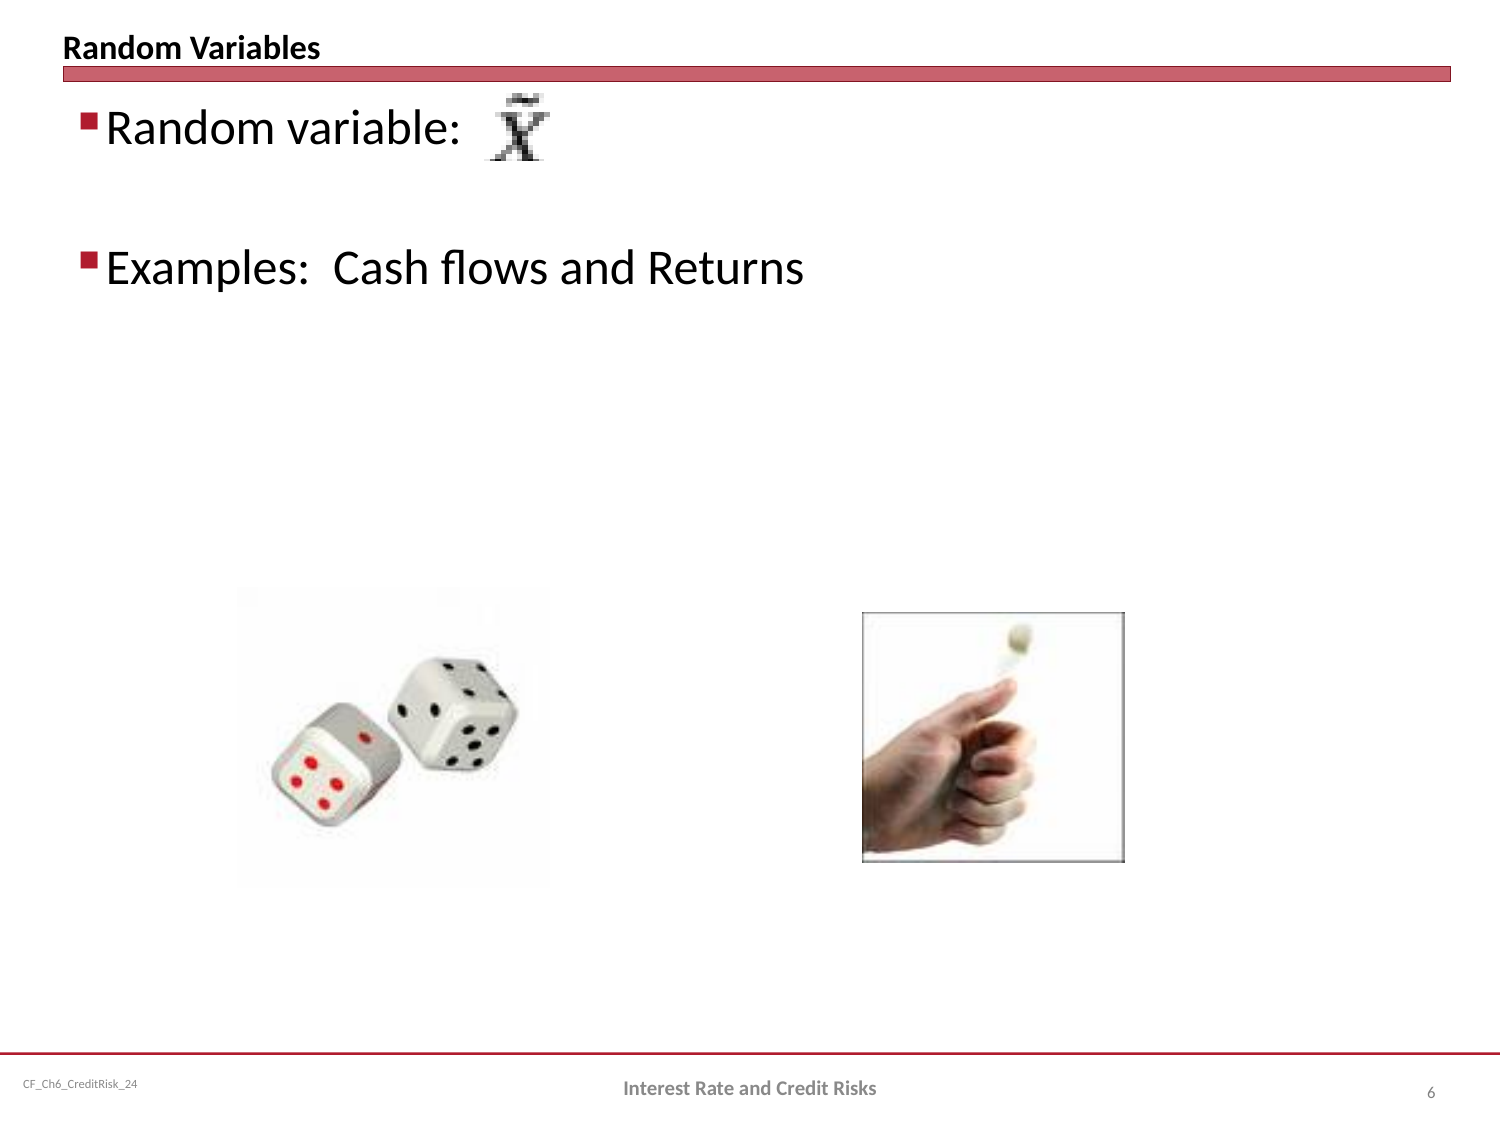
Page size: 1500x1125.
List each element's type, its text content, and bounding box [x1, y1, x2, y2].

list Random variable: Examples: Cash flows and Returns [63, 87, 1451, 1041]
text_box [474, 89, 551, 161]
picture [862, 612, 1126, 863]
picture [237, 587, 551, 888]
title Random Variables [62, 6, 1451, 67]
slide_number 6 [1375, 1061, 1451, 1122]
footer Interest Rate and Credit Risks [512, 1056, 988, 1117]
